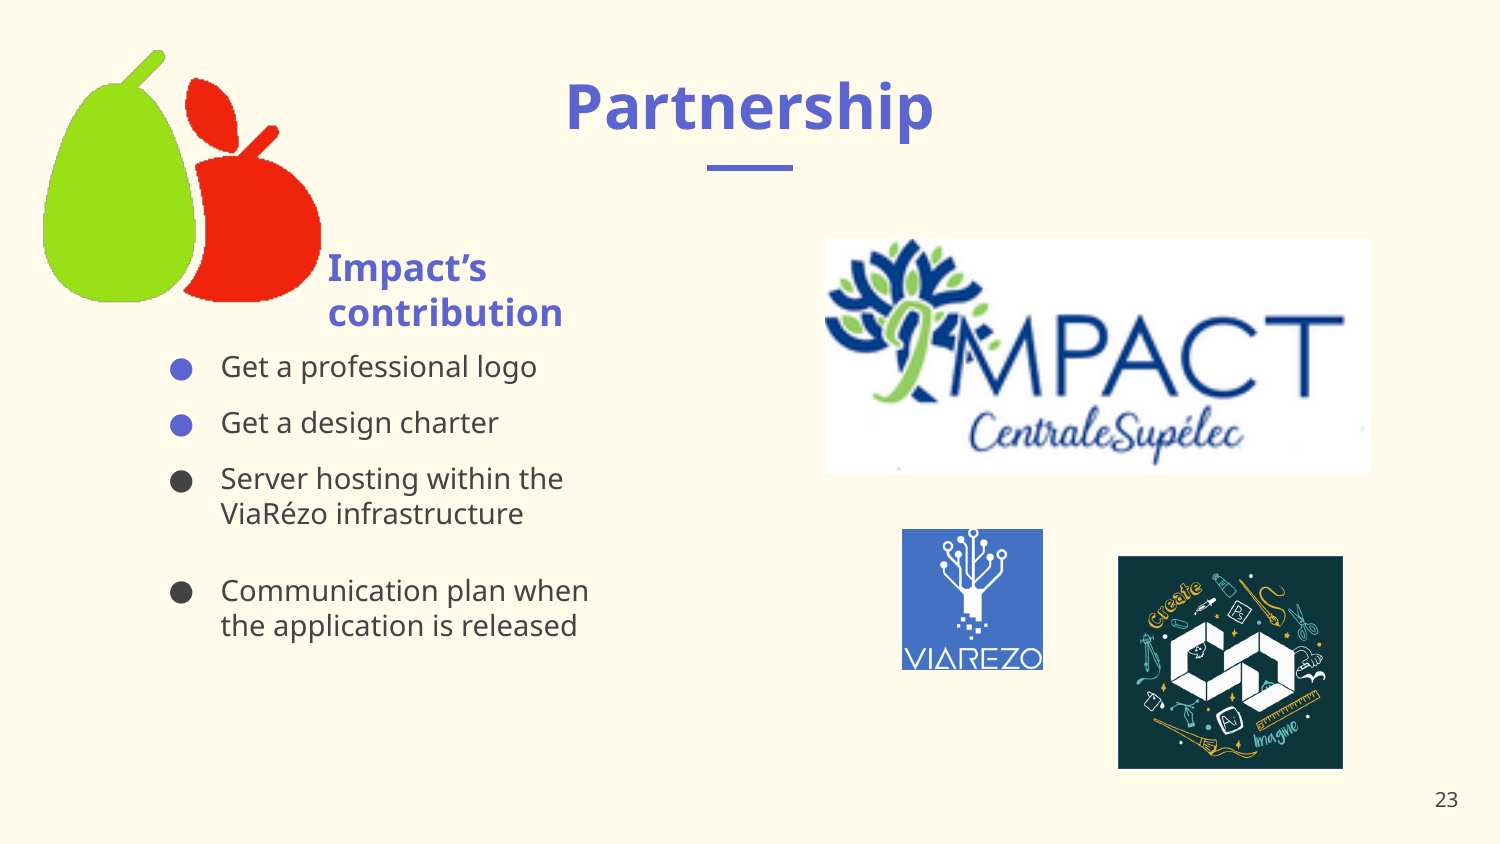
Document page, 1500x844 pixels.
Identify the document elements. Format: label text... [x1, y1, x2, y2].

subtitle Impact’s contribution [330, 229, 660, 313]
picture [1118, 555, 1343, 769]
title Partnership [327, 33, 1370, 157]
picture [902, 529, 1043, 670]
list Get a professional logo Get a design charter Server hosting within the ViaRézo infrastructure Communication plan when the application is released [130, 333, 641, 691]
picture [825, 239, 1370, 474]
picture [38, 32, 327, 321]
text_box 23 [1420, 778, 1500, 819]
